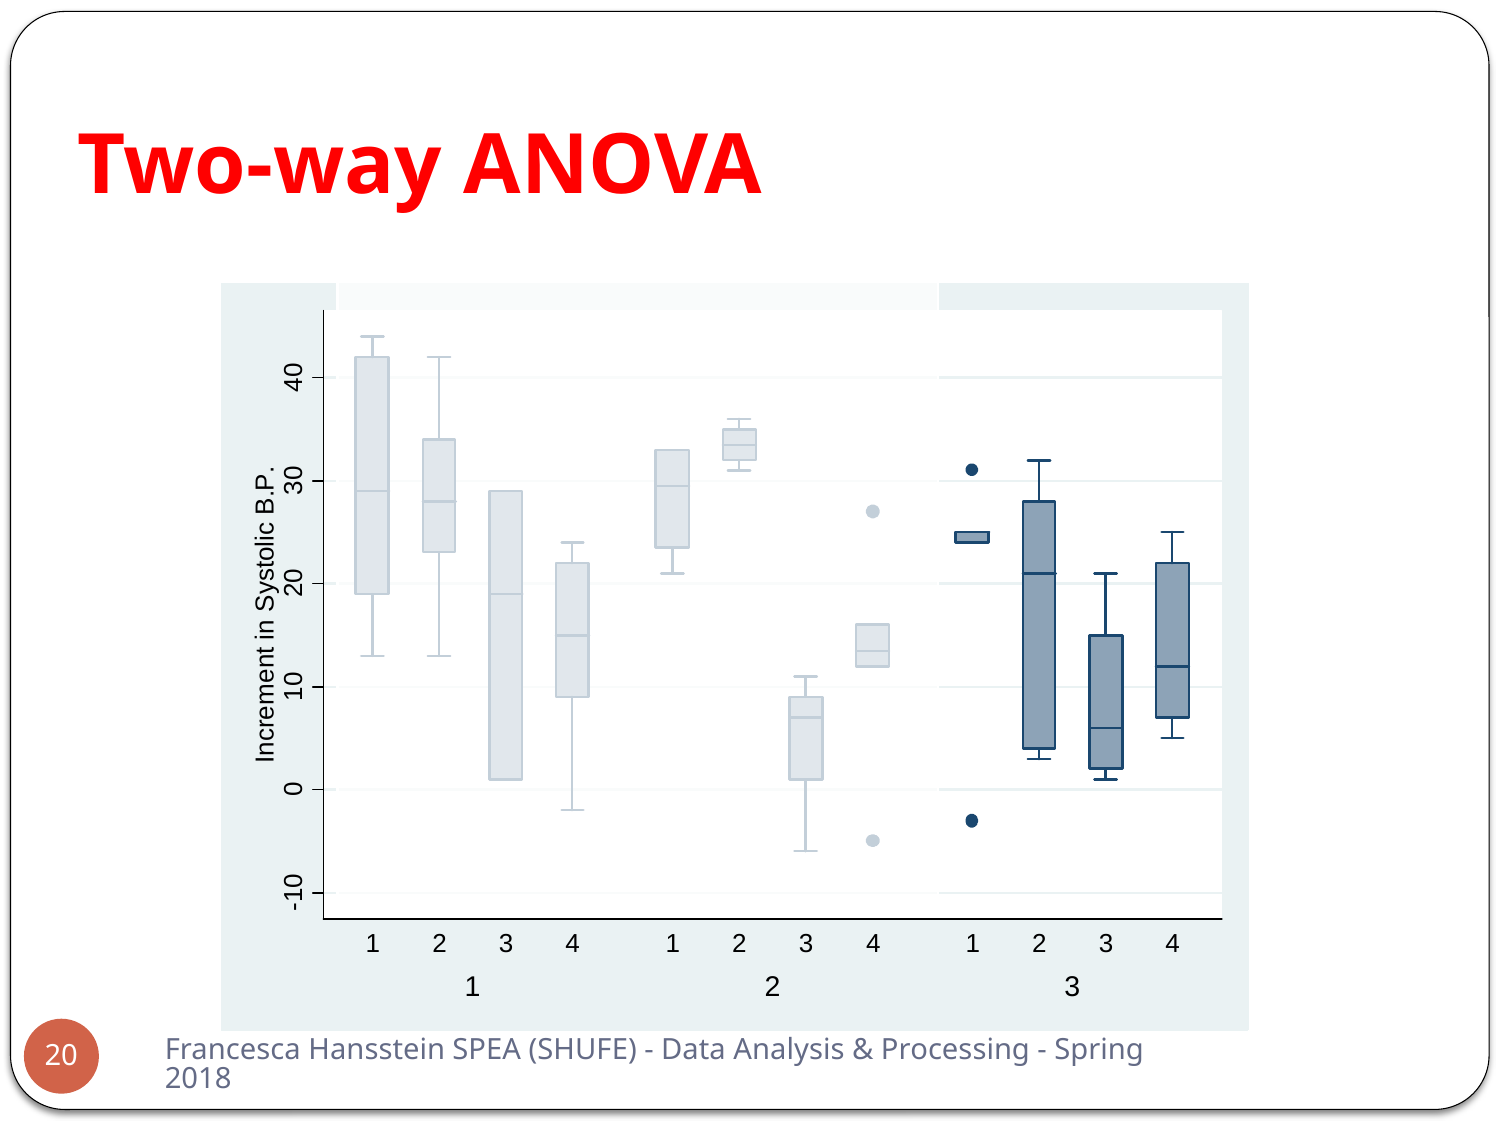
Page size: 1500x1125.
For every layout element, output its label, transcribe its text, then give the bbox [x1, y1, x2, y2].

title Two-way ANOVA [62, 37, 1338, 225]
footer Francesca Hansstein SPEA (SHUFE) - Data Analysis & Processing - Spring 2018 [150, 1012, 1175, 1088]
picture [212, 274, 1258, 1040]
slide_number 20 [23, 1018, 99, 1094]
